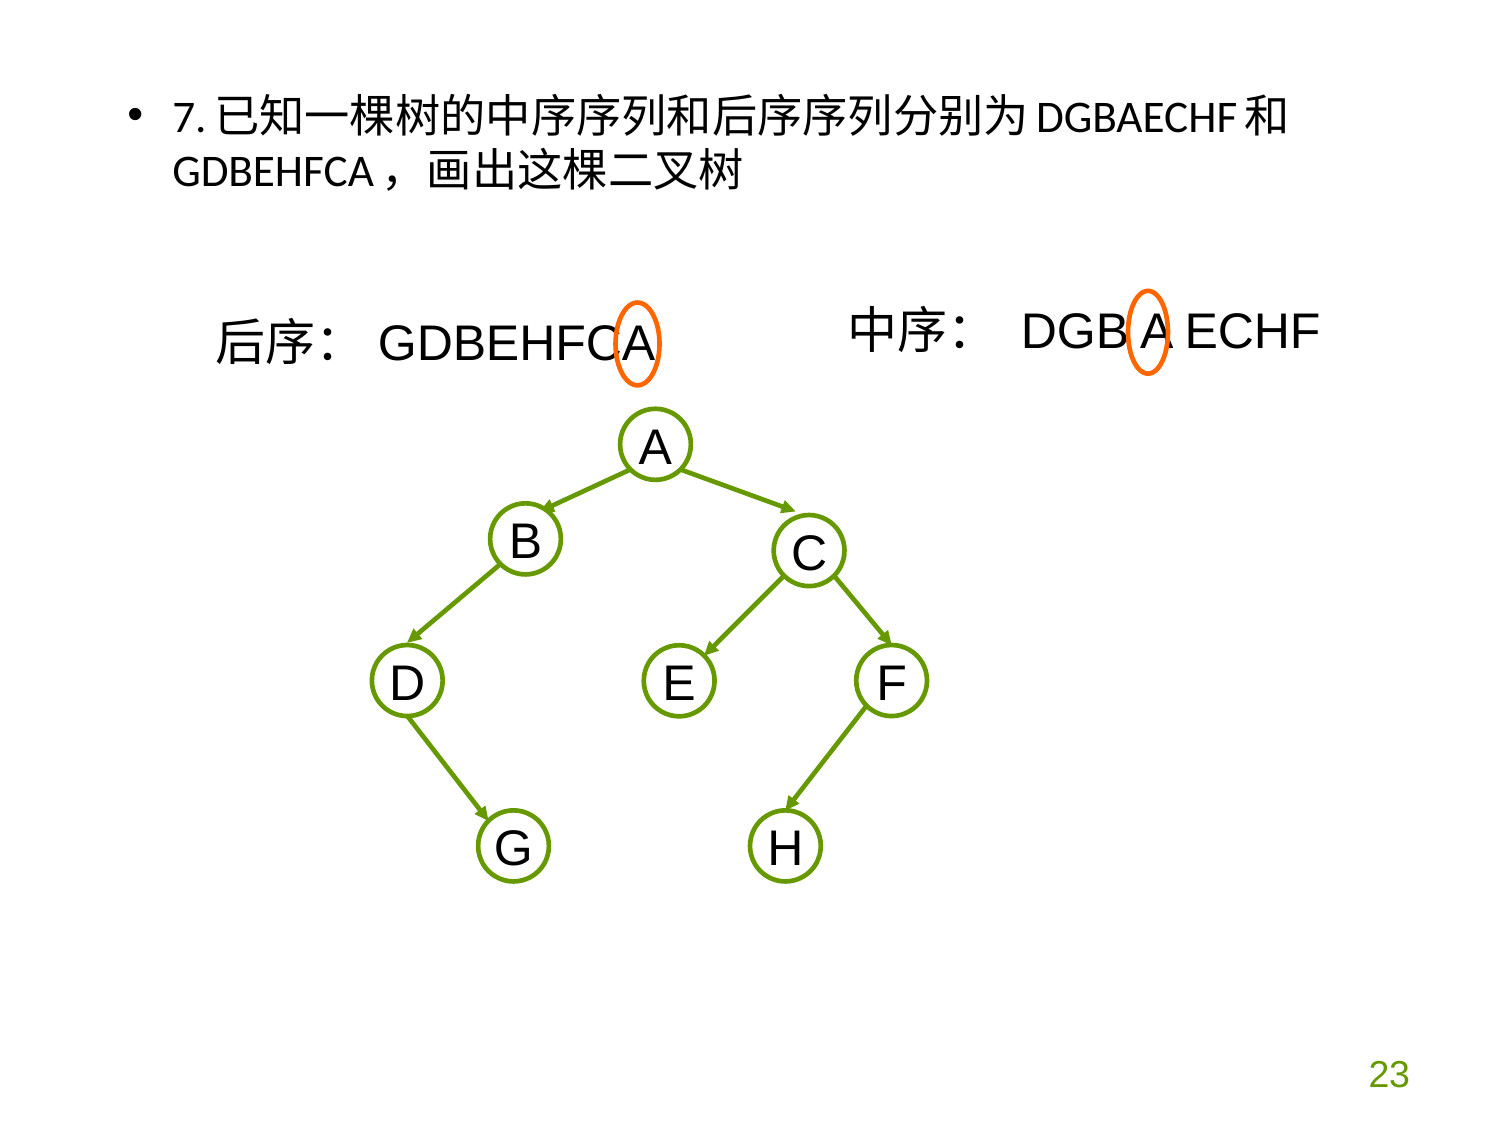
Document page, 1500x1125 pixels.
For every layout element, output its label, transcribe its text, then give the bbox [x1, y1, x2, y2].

text_box [1128, 290, 1168, 374]
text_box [407, 566, 501, 643]
text_box 后序：GDBEHFCA [201, 302, 634, 378]
list 7.已知一棵树的中序序列和后序序列分别为DGBAECHF和GDBEHFCA，画出这棵二叉树 [112, 79, 1388, 207]
slide_number 23 [1074, 1042, 1425, 1103]
text_box G [478, 810, 549, 882]
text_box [539, 471, 631, 512]
text_box E [643, 645, 715, 717]
text_box 中序： DGB A ECHF [1150, 290, 1353, 366]
text_box A [620, 408, 691, 480]
text_box F [856, 645, 928, 717]
text_box C [773, 515, 845, 587]
text_box H [750, 810, 821, 882]
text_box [680, 471, 796, 512]
text_box [615, 302, 660, 386]
text_box 后序：GDBEHFCA [641, 302, 670, 378]
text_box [785, 707, 867, 809]
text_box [833, 577, 892, 643]
text_box B [490, 503, 561, 575]
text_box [703, 577, 785, 654]
text_box D [371, 645, 443, 716]
text_box 中序： DGB A ECHF [832, 290, 1146, 366]
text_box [406, 718, 489, 819]
